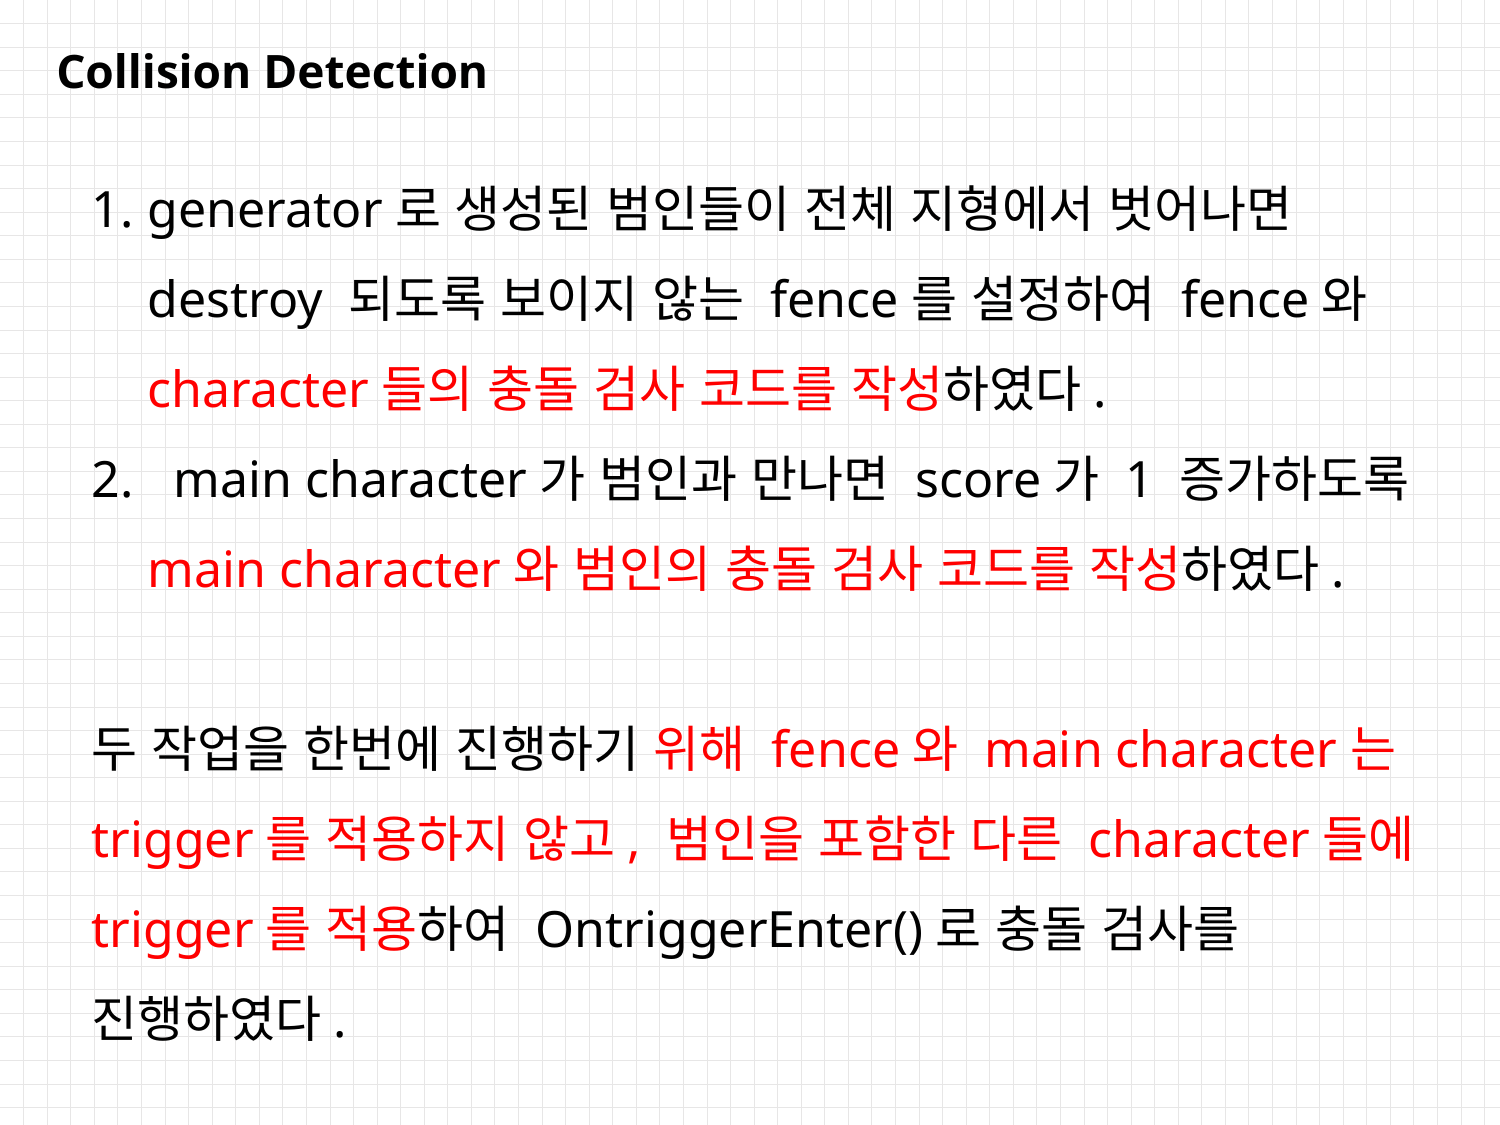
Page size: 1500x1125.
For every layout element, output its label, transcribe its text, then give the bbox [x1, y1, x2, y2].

text_box Collision Detection [41, 19, 538, 124]
text_box generator로 생성된 범인들이 전체 지형에서 벗어나면 destroy 되도록 보이지 않는 fence를 설정하여 fence와 character들의 충돌 검사 코드를 작성하였다. main character가 범인과 만나면 score가 1 증가하도록 main character와 범인의 충돌 검사 코드를 작성하였다. 두 작업을 한번에 진행하기 위해 fence와 main character는 trigger를 적용하지 않고, 범인을 포함한 다른 character들에 trigger를 적용하여 OntriggerEnter()로 충돌 검사를 진행하였다. [76, 172, 1471, 1024]
